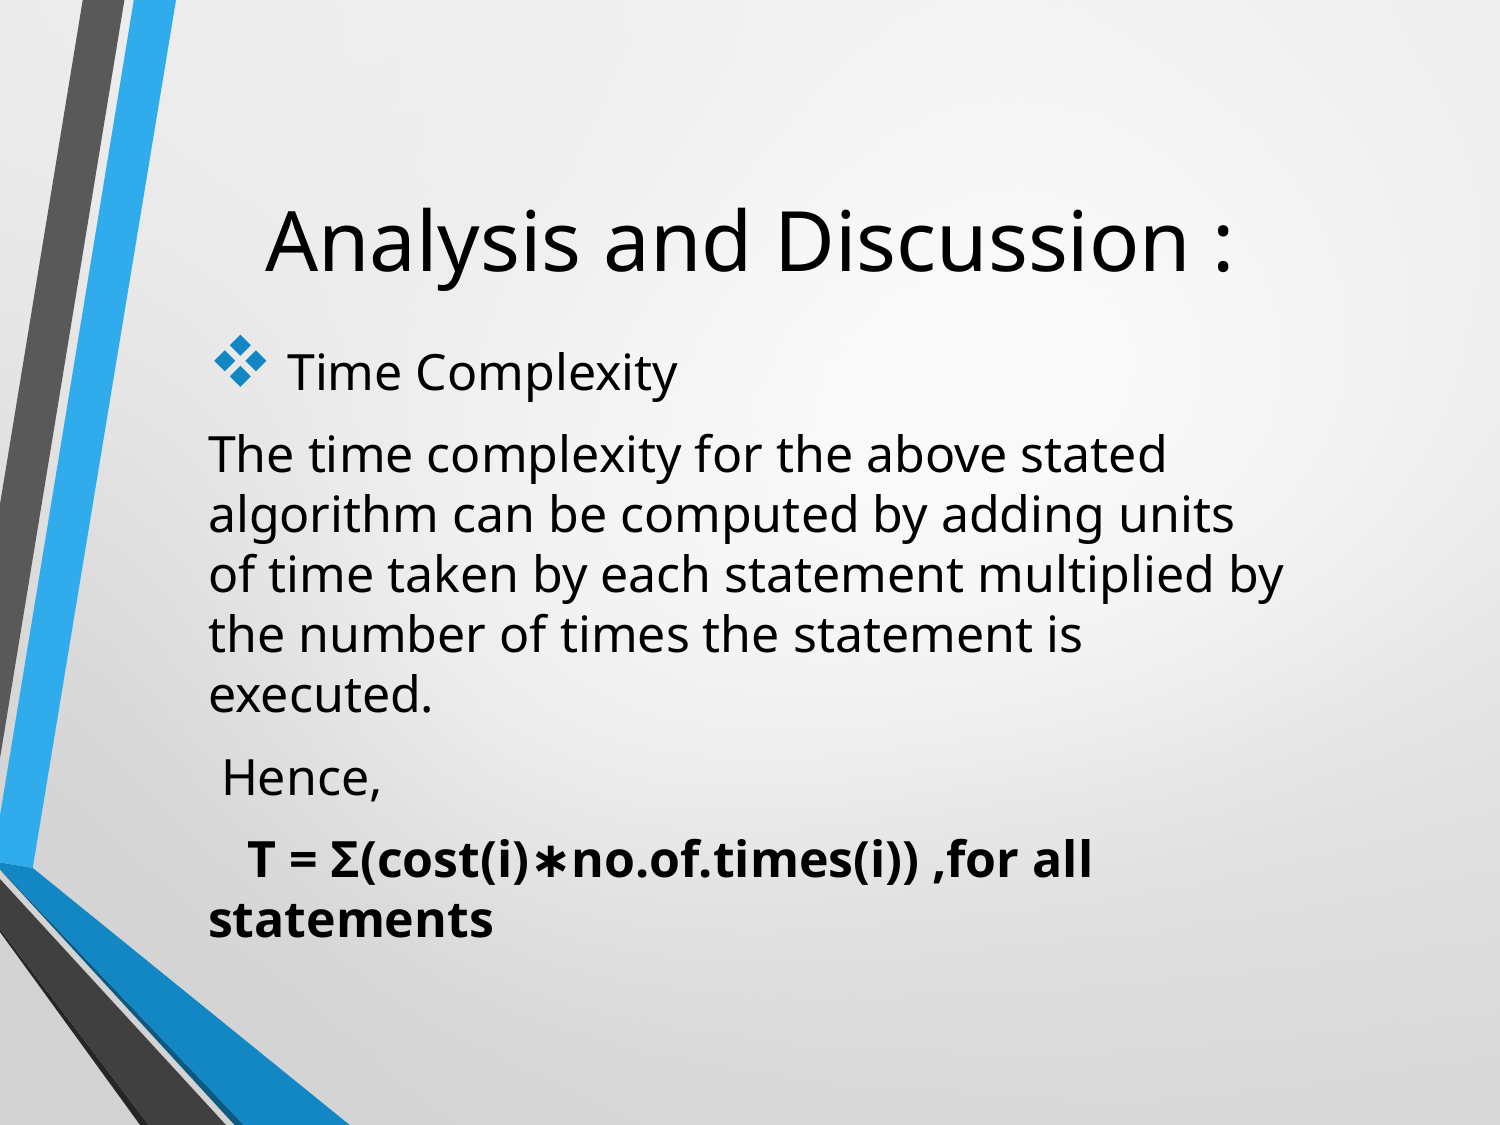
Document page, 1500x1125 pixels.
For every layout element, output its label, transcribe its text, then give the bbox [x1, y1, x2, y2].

title Analysis and Discussion : [193, 172, 1309, 303]
list Time Complexity The time complexity for the above stated algorithm can be computed by adding units of time taken by each statement multiplied by the number of times the statement is executed. Hence, T = Σ(cost(i)∗no.of.times(i)) ,for all statements [193, 314, 1309, 974]
